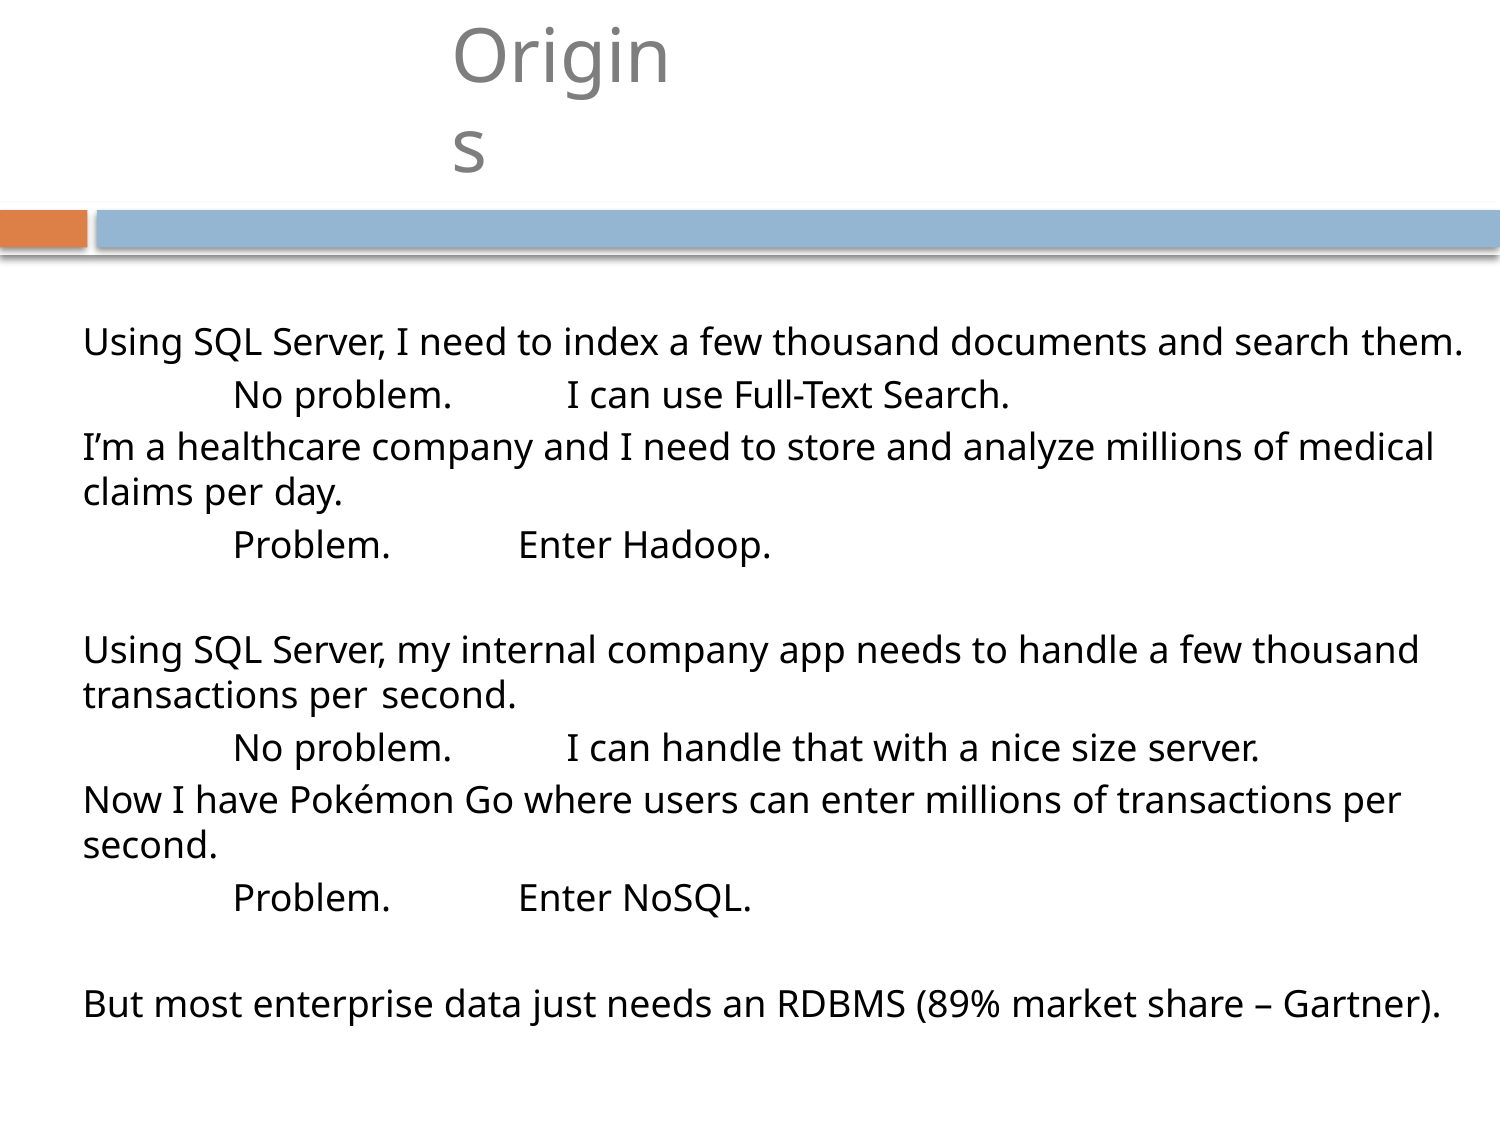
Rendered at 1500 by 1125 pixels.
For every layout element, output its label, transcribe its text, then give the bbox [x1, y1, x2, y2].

title Origins [450, 1, 677, 191]
text_box Using SQL Server, I need to index a few thousand documents and search them. No problem. I can use Full-Text Search. I’m a healthcare company and I need to store and analyze millions of medical claims per day. Problem. Enter Hadoop. Using SQL Server, my internal company app needs to handle a few thousand transactions per second. No problem. I can handle that with a nice size server. Now I have Pokémon Go where users can enter millions of transactions per second. Problem. Enter NoSQL. But most enterprise data just needs an RDBMS (89% market share – Gartner). [81, 309, 1475, 1025]
